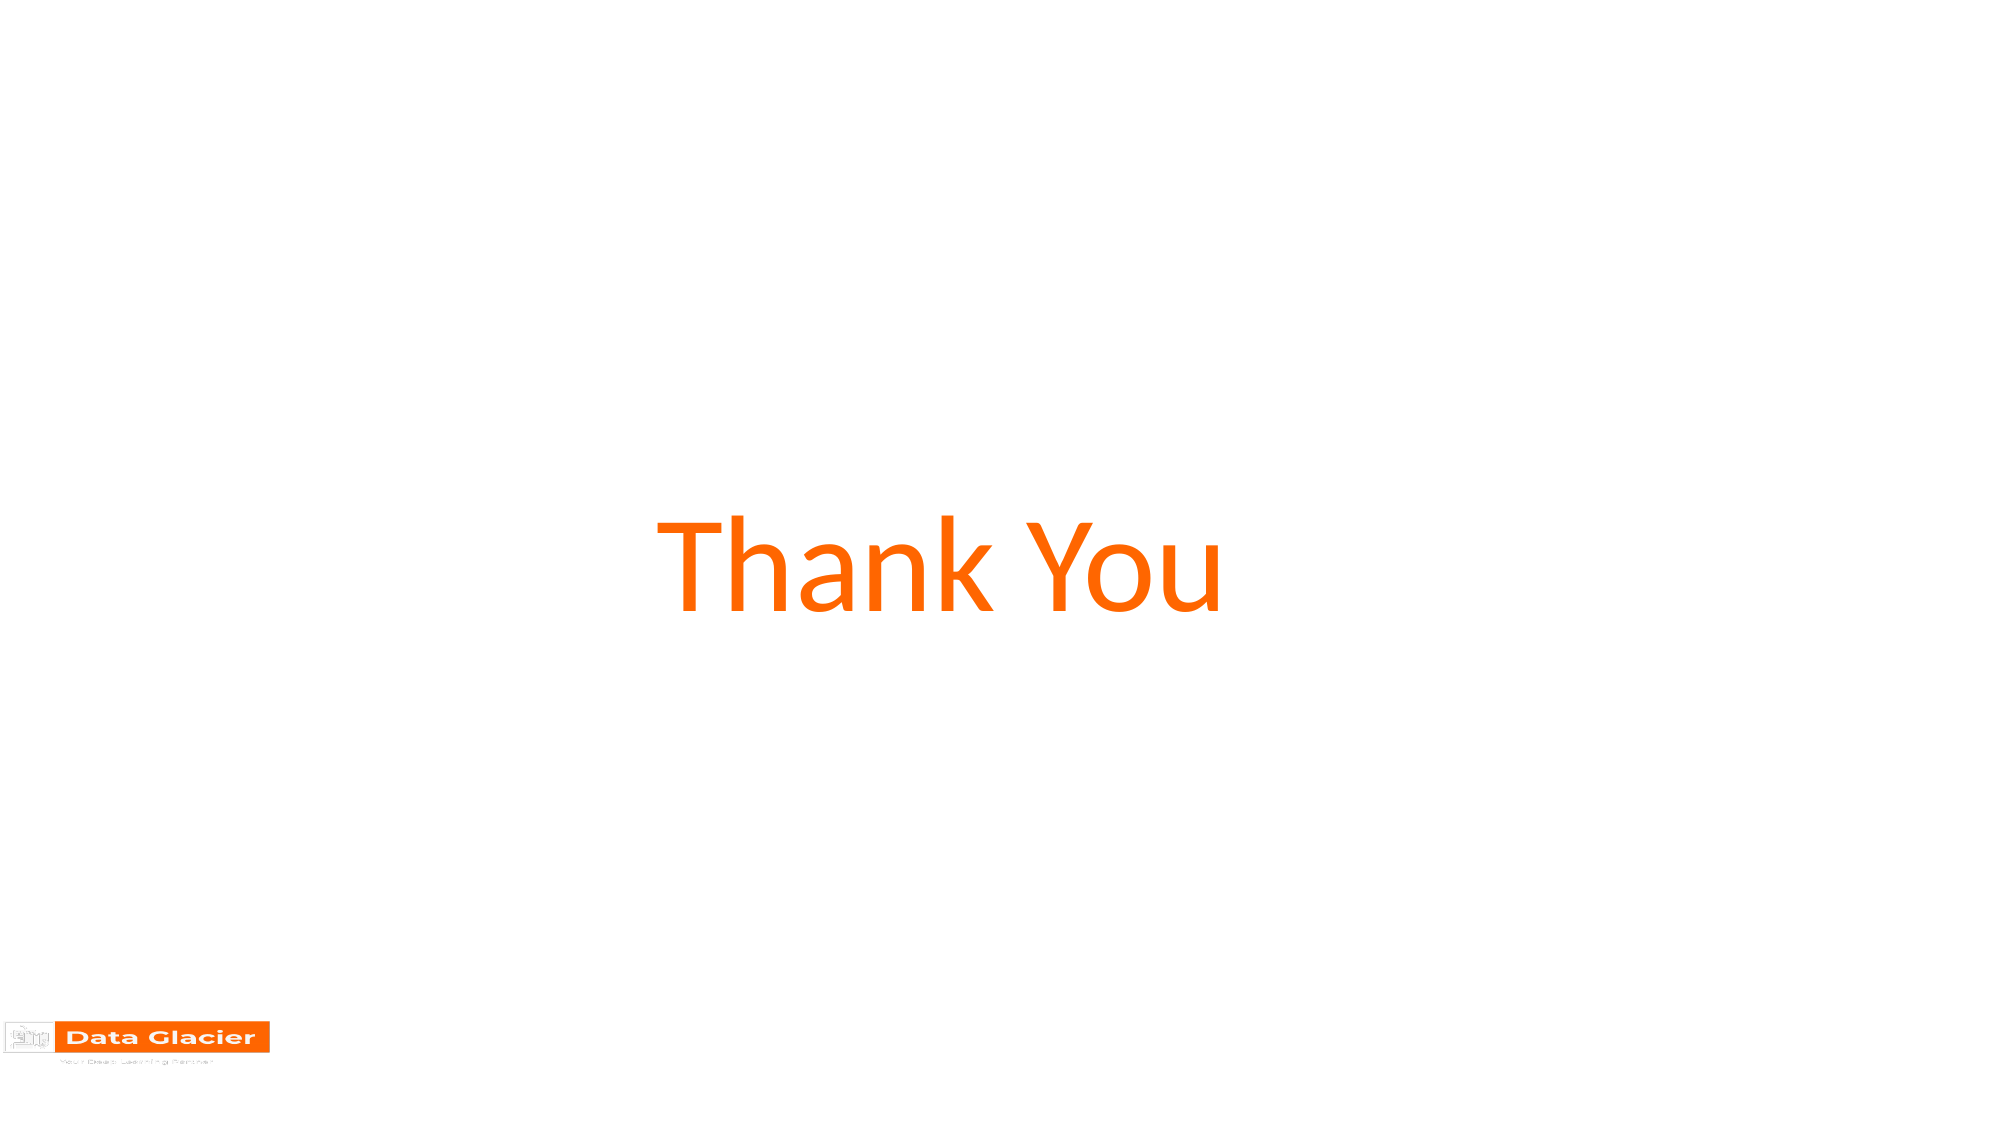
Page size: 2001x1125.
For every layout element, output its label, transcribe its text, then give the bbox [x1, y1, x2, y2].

subtitle Thank You [486, 485, 1399, 758]
picture [0, 961, 272, 1125]
